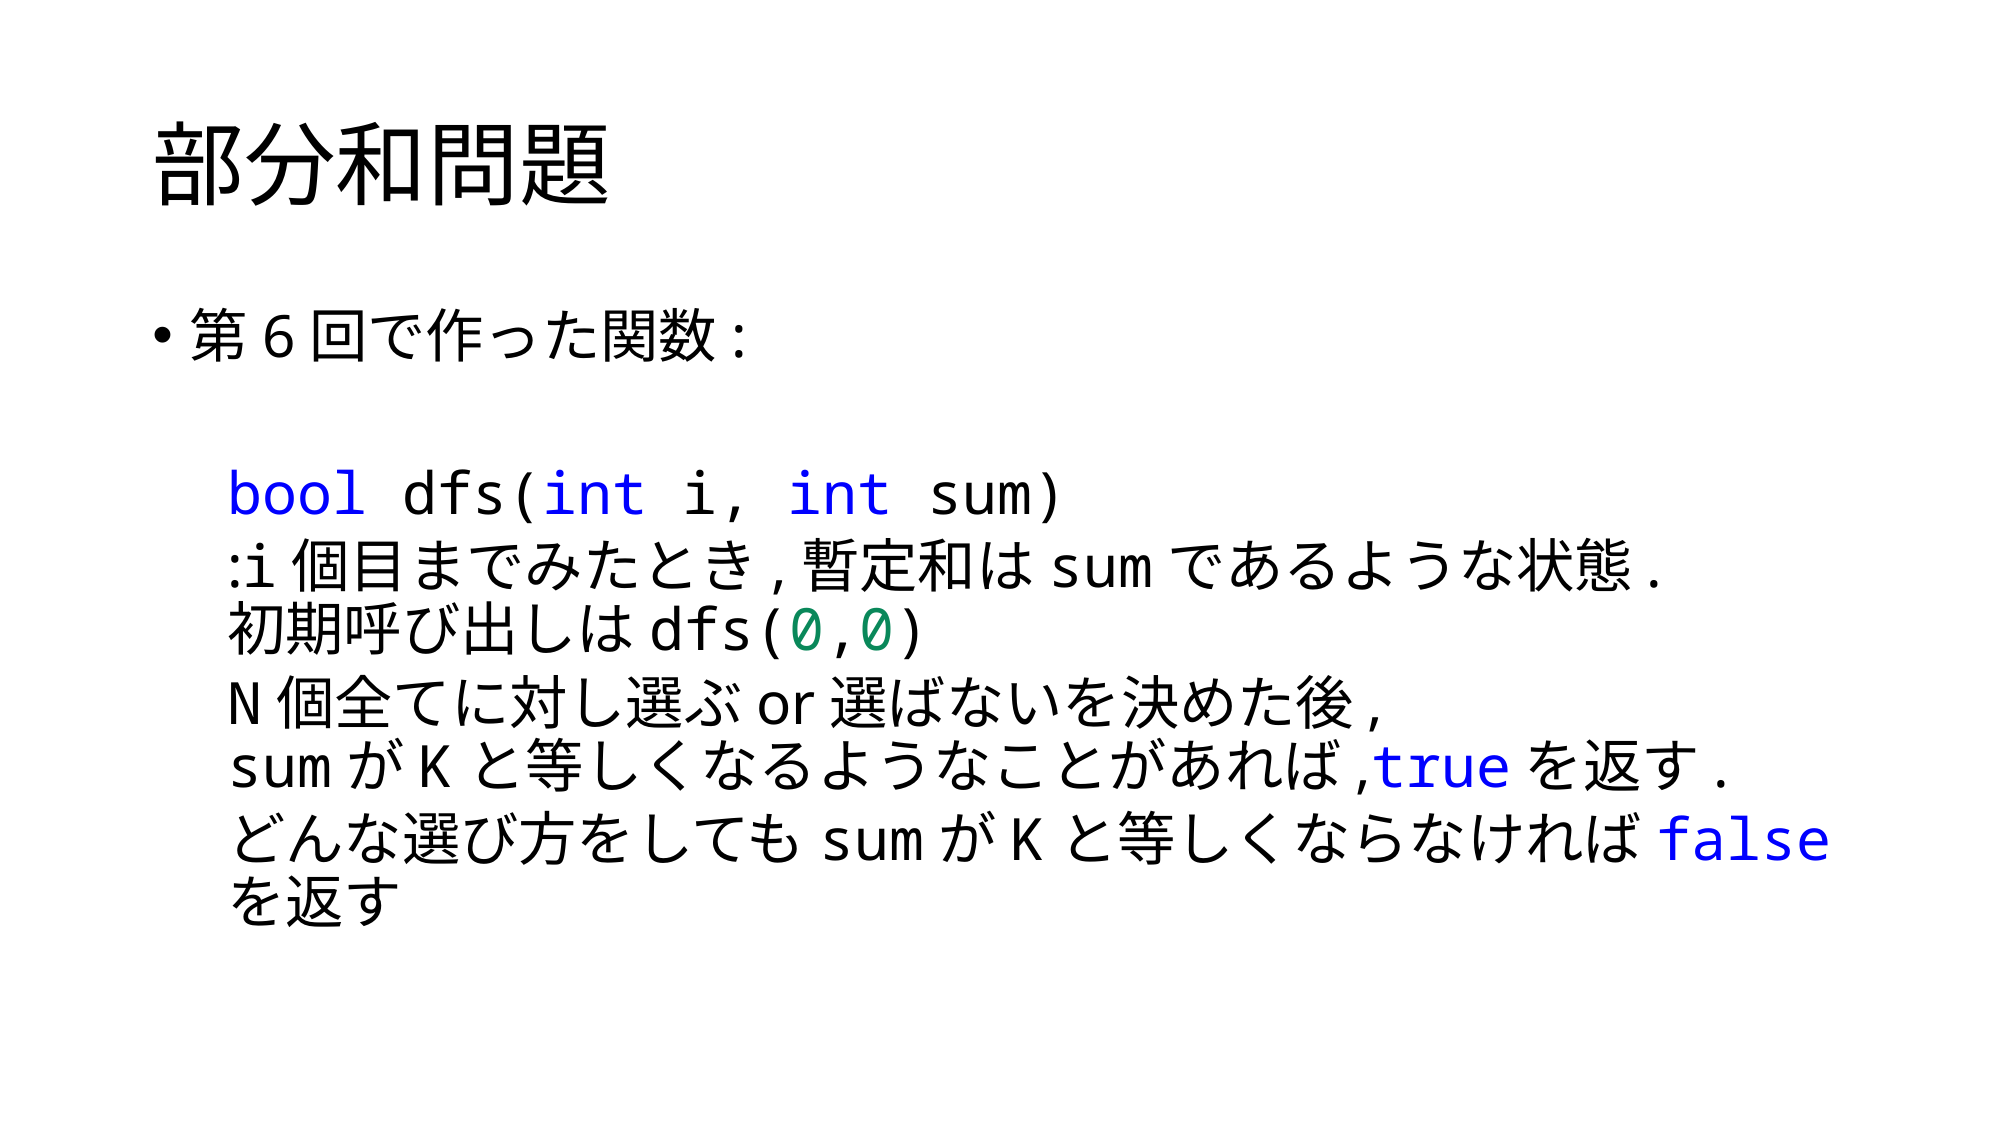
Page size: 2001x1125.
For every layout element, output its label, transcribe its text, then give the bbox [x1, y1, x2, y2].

title 部分和問題 [137, 59, 1863, 278]
list 第6回で作った関数: bool dfs(int i, int sum) :i個目までみたとき,暫定和はsumであるような状態. 初期呼び出しはdfs(0,0) N個全てに対し選ぶor選ばないを決めた後, sumがKと等しくなるようなことがあれば,trueを返す. どんな選び方をしてもsumがKと等しくならなければfalseを返す [137, 299, 1863, 1014]
